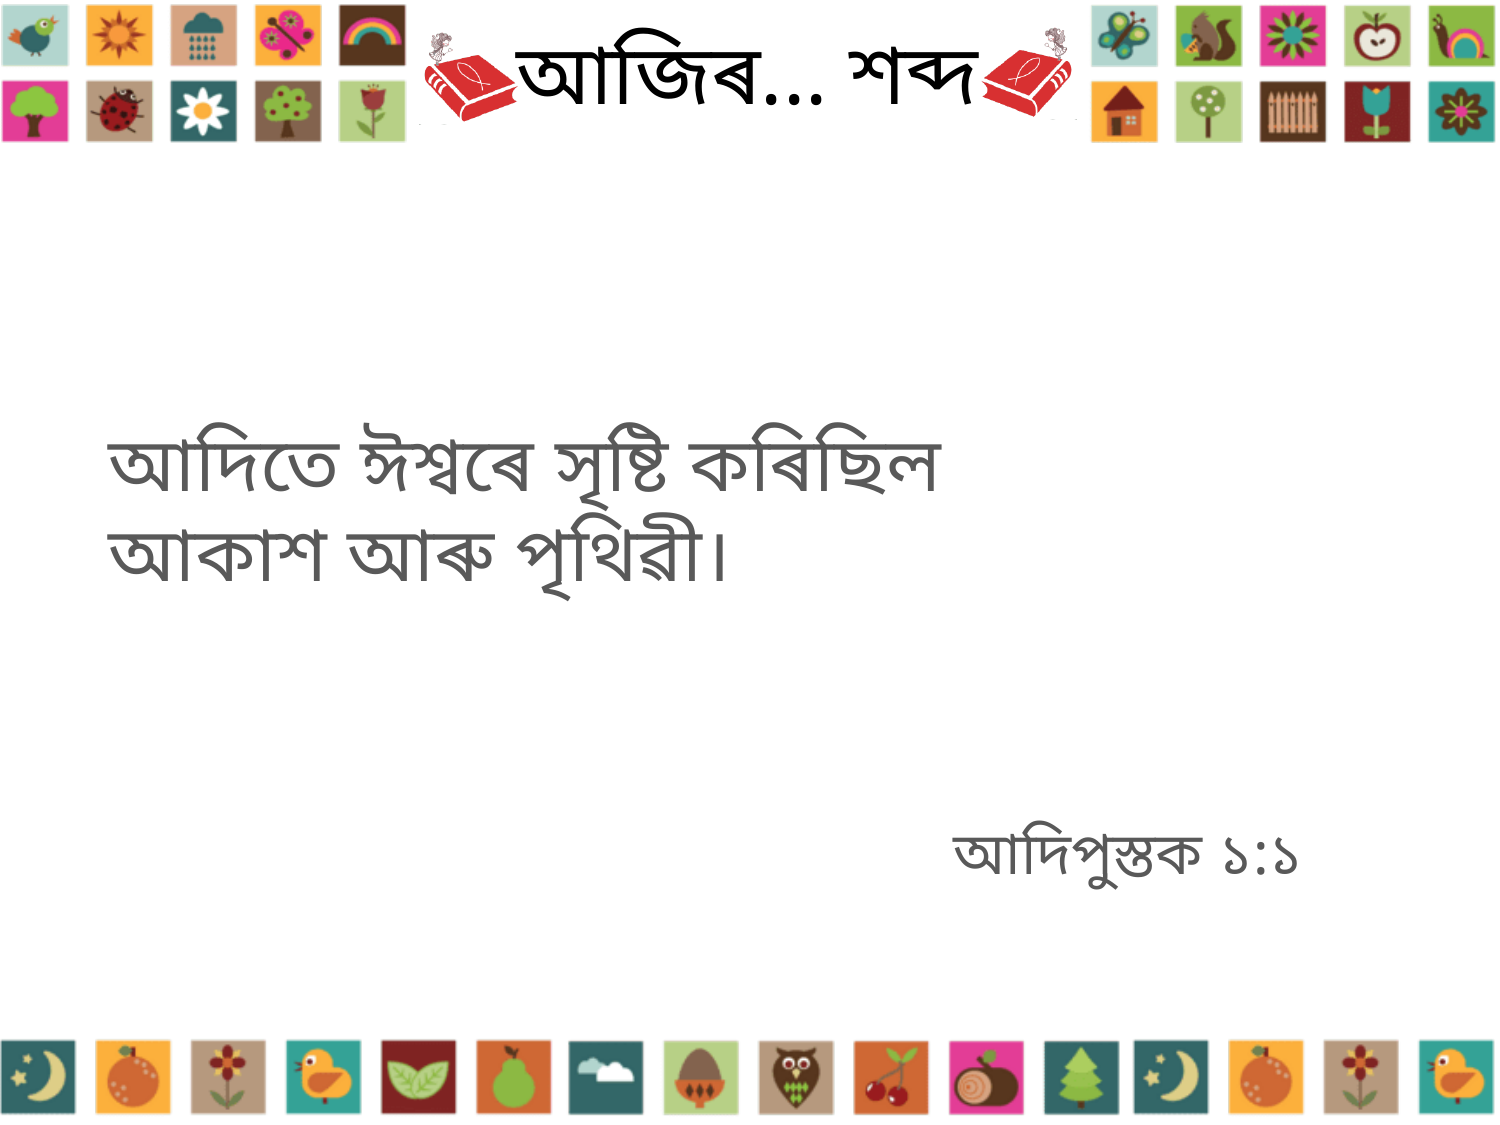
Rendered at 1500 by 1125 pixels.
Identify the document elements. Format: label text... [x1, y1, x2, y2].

text_box আদিতে ঈশ্বৰে সৃষ্টি কৰিছিল আকাশ আৰু পৃথিৱী। [94, 408, 1441, 604]
picture [950, 3, 1500, 150]
text_box আদিপুস্তক ১:১ [812, 809, 1445, 894]
picture [0, 3, 550, 150]
text_box আজিৰ... শব্দ [425, 13, 1077, 129]
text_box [0, 1028, 1500, 1118]
